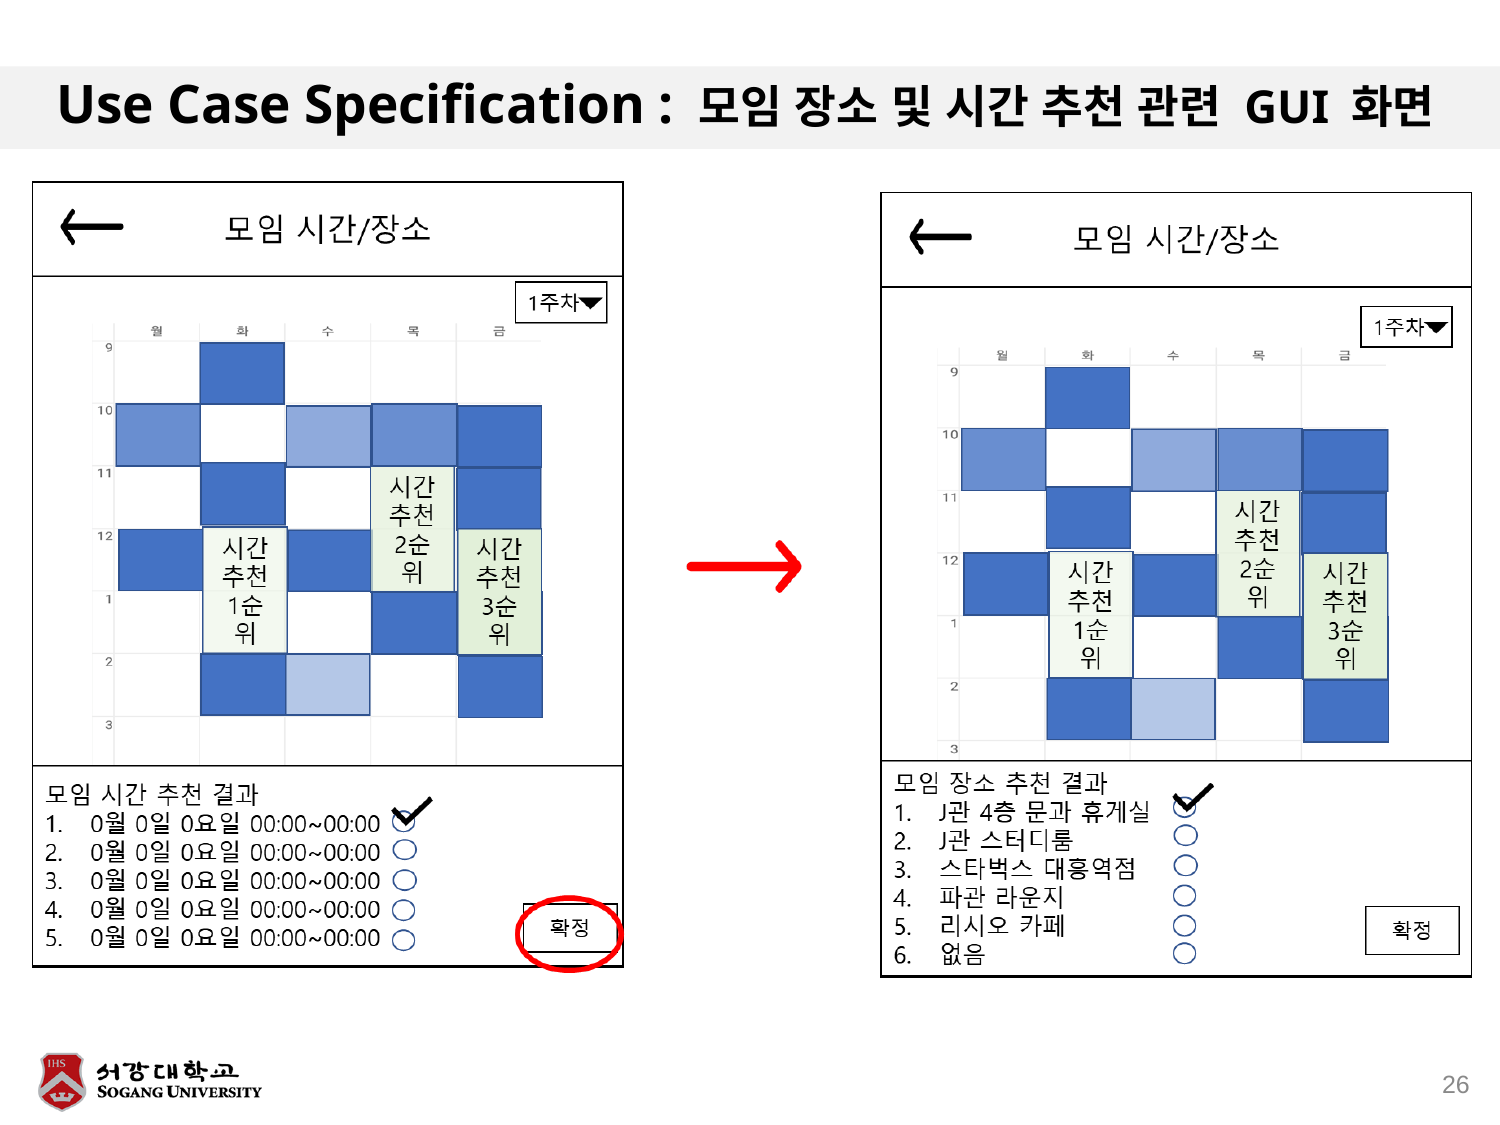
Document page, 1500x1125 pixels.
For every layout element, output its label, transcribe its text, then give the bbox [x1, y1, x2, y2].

picture [28, 175, 1472, 985]
picture [0, 1031, 294, 1125]
slide_number 26 [1147, 1053, 1485, 1114]
title Use Case Specification : 모임 장소 및 시간 추천 관련 GUI 화면 [41, 64, 1459, 149]
